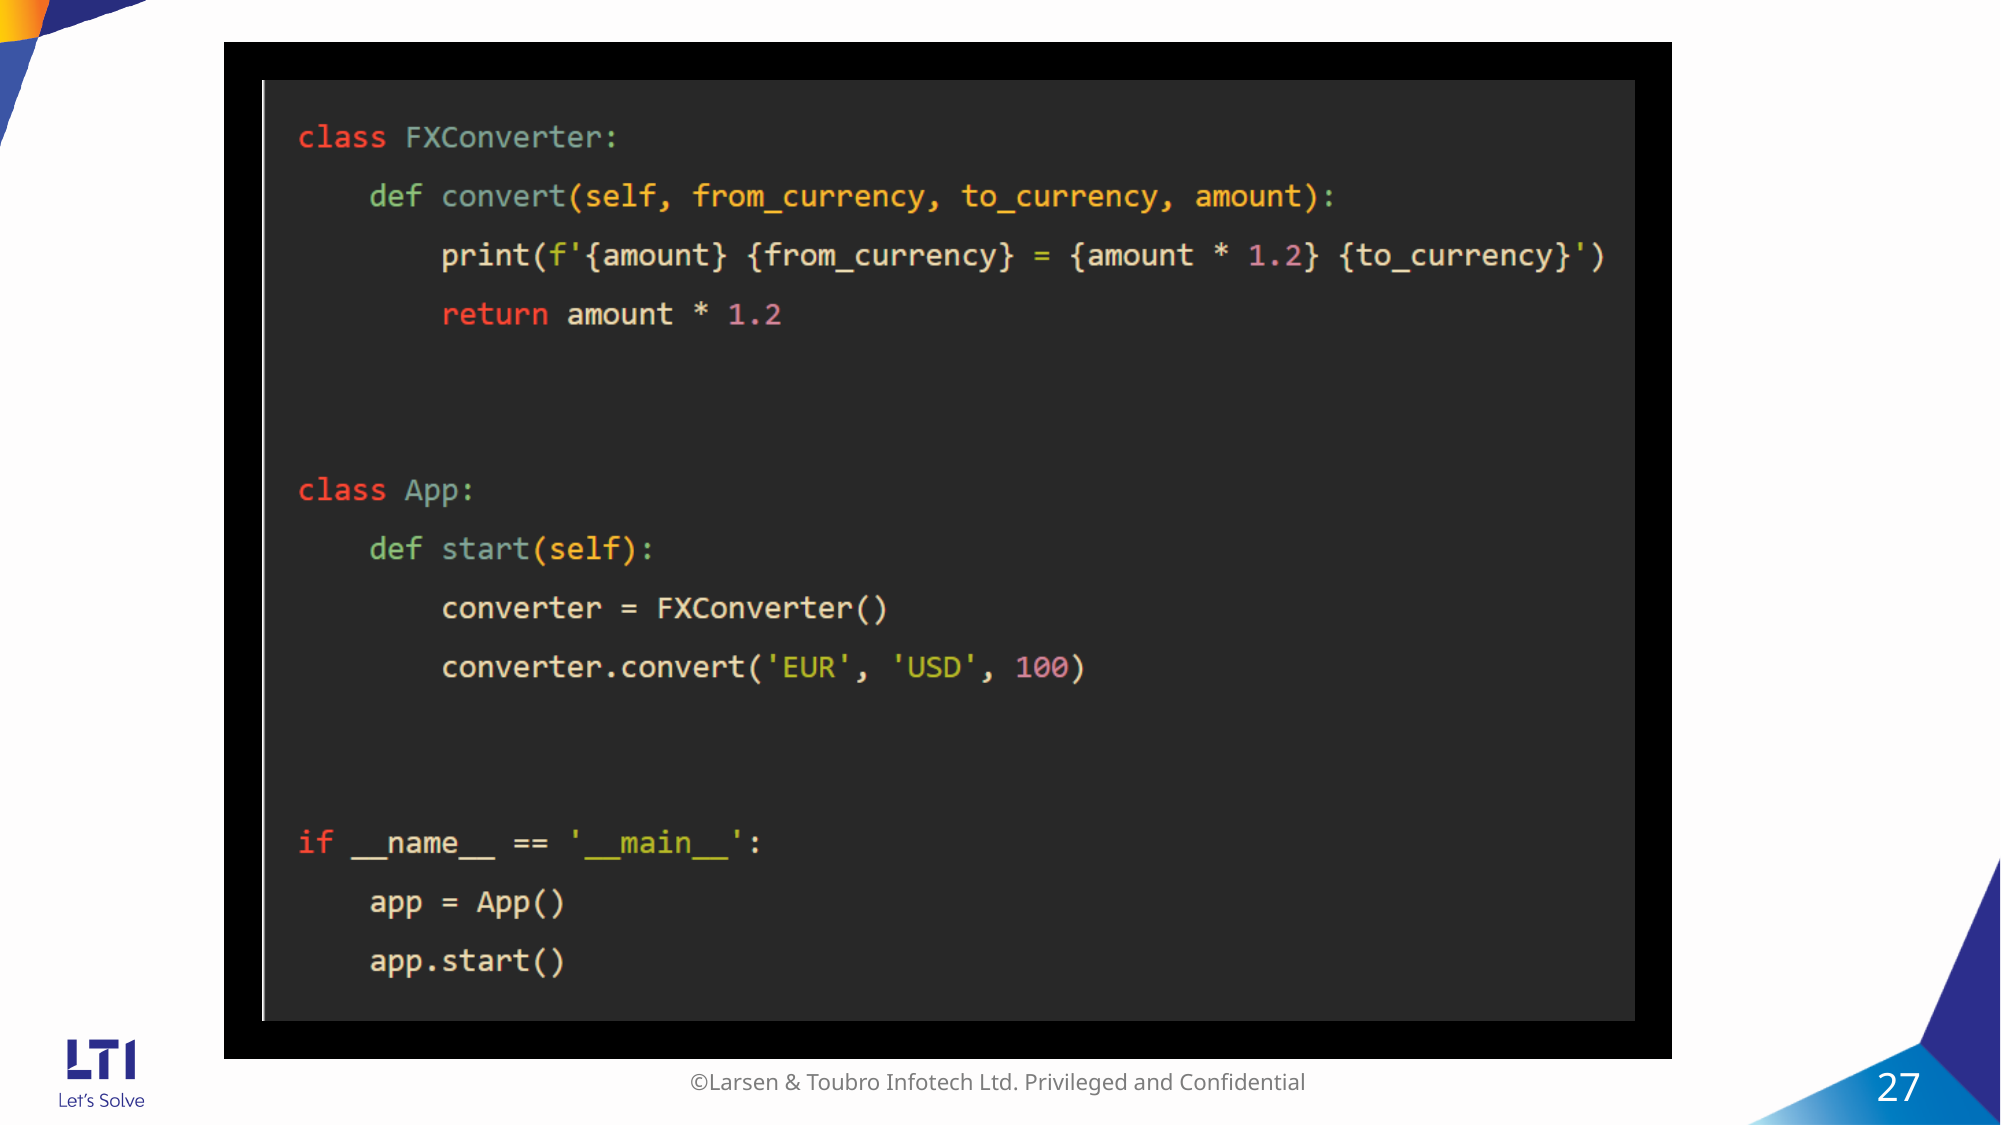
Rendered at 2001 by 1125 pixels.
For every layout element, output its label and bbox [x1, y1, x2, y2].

picture [261, 79, 1635, 1022]
picture [1718, 854, 2001, 1125]
picture [45, 1028, 158, 1118]
picture [0, 0, 146, 147]
